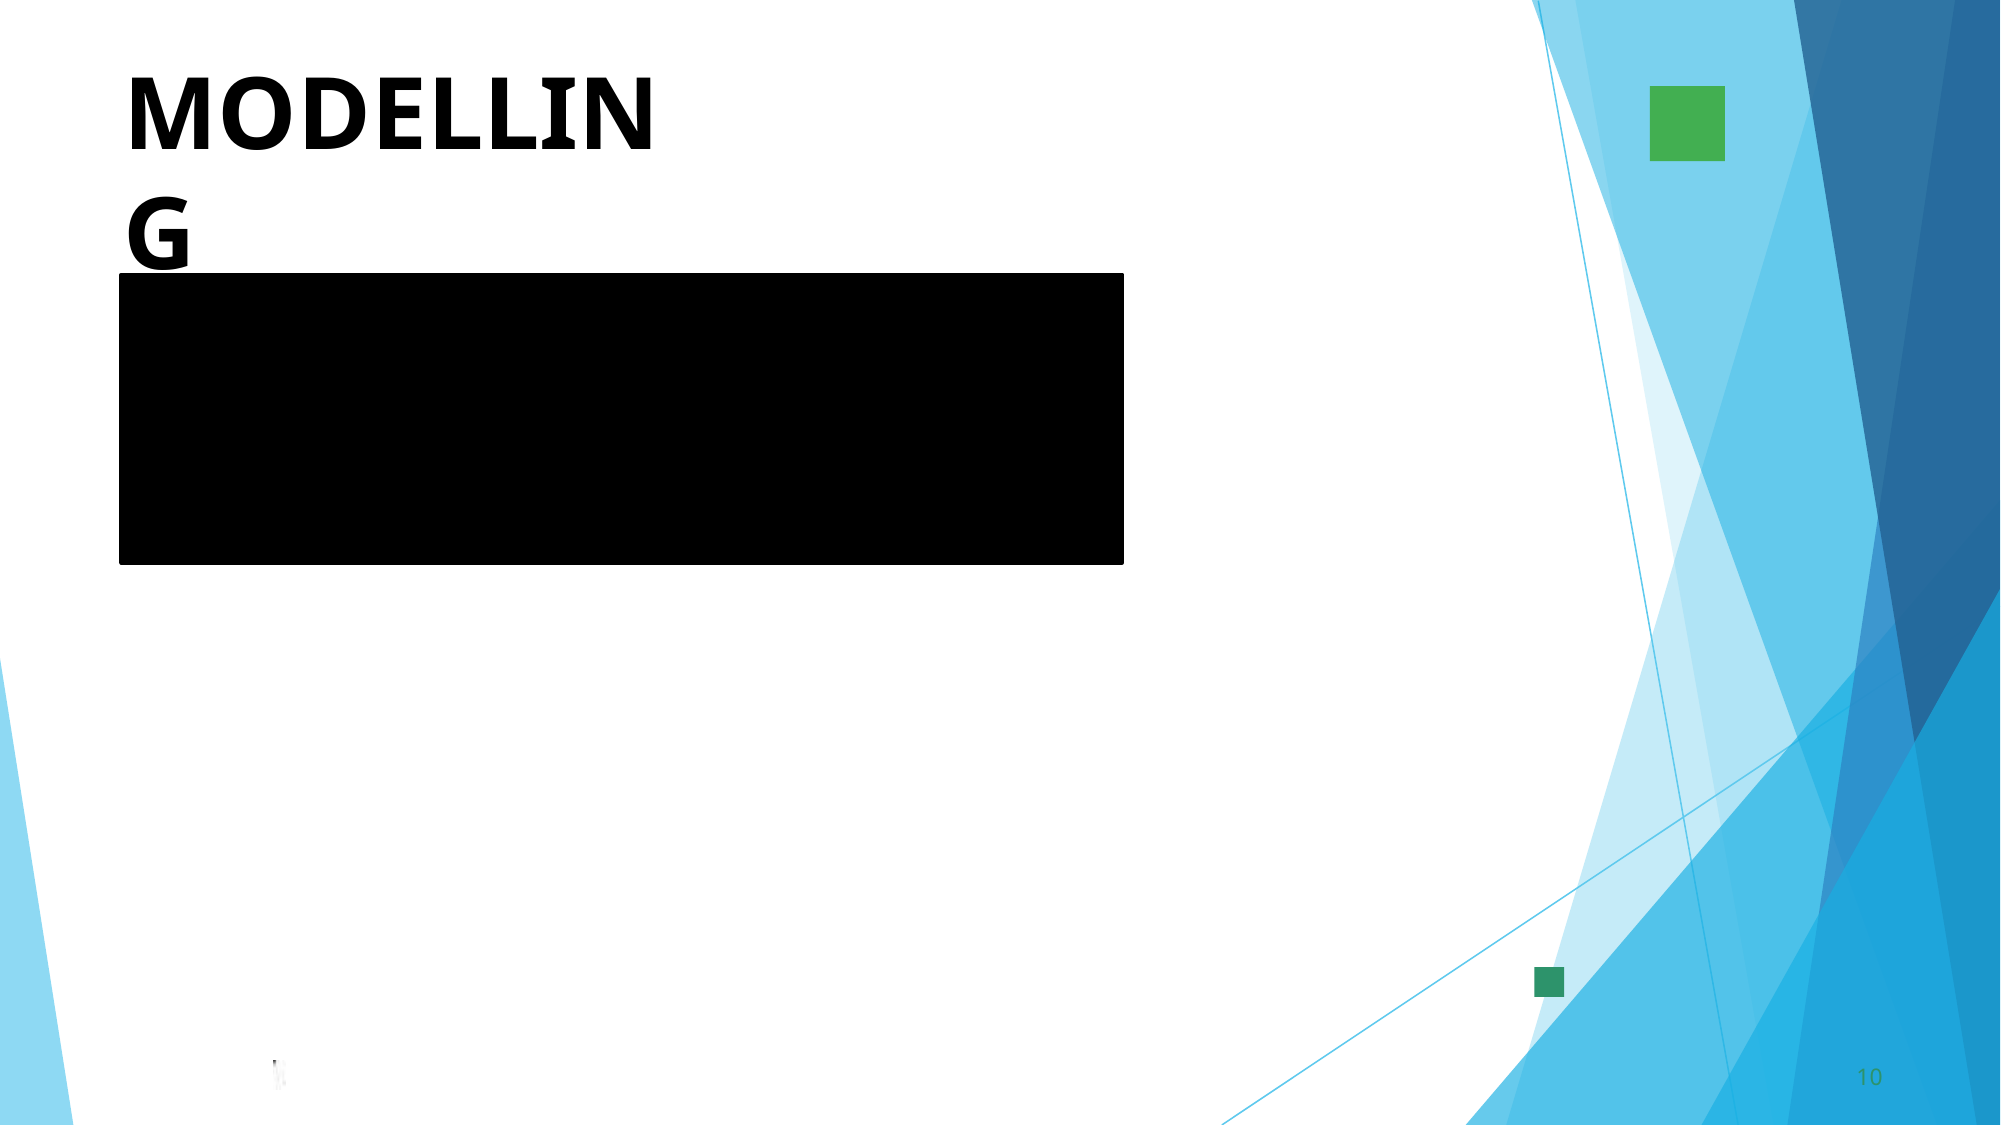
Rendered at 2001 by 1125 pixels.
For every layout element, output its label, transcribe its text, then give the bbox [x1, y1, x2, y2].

text_box [1649, 86, 1725, 162]
text_box 10 [1849, 1061, 1888, 1095]
text_box [1534, 967, 1565, 997]
picture [273, 1060, 287, 1091]
text_box [119, 273, 1124, 565]
text_box MODELLING [121, 47, 664, 273]
